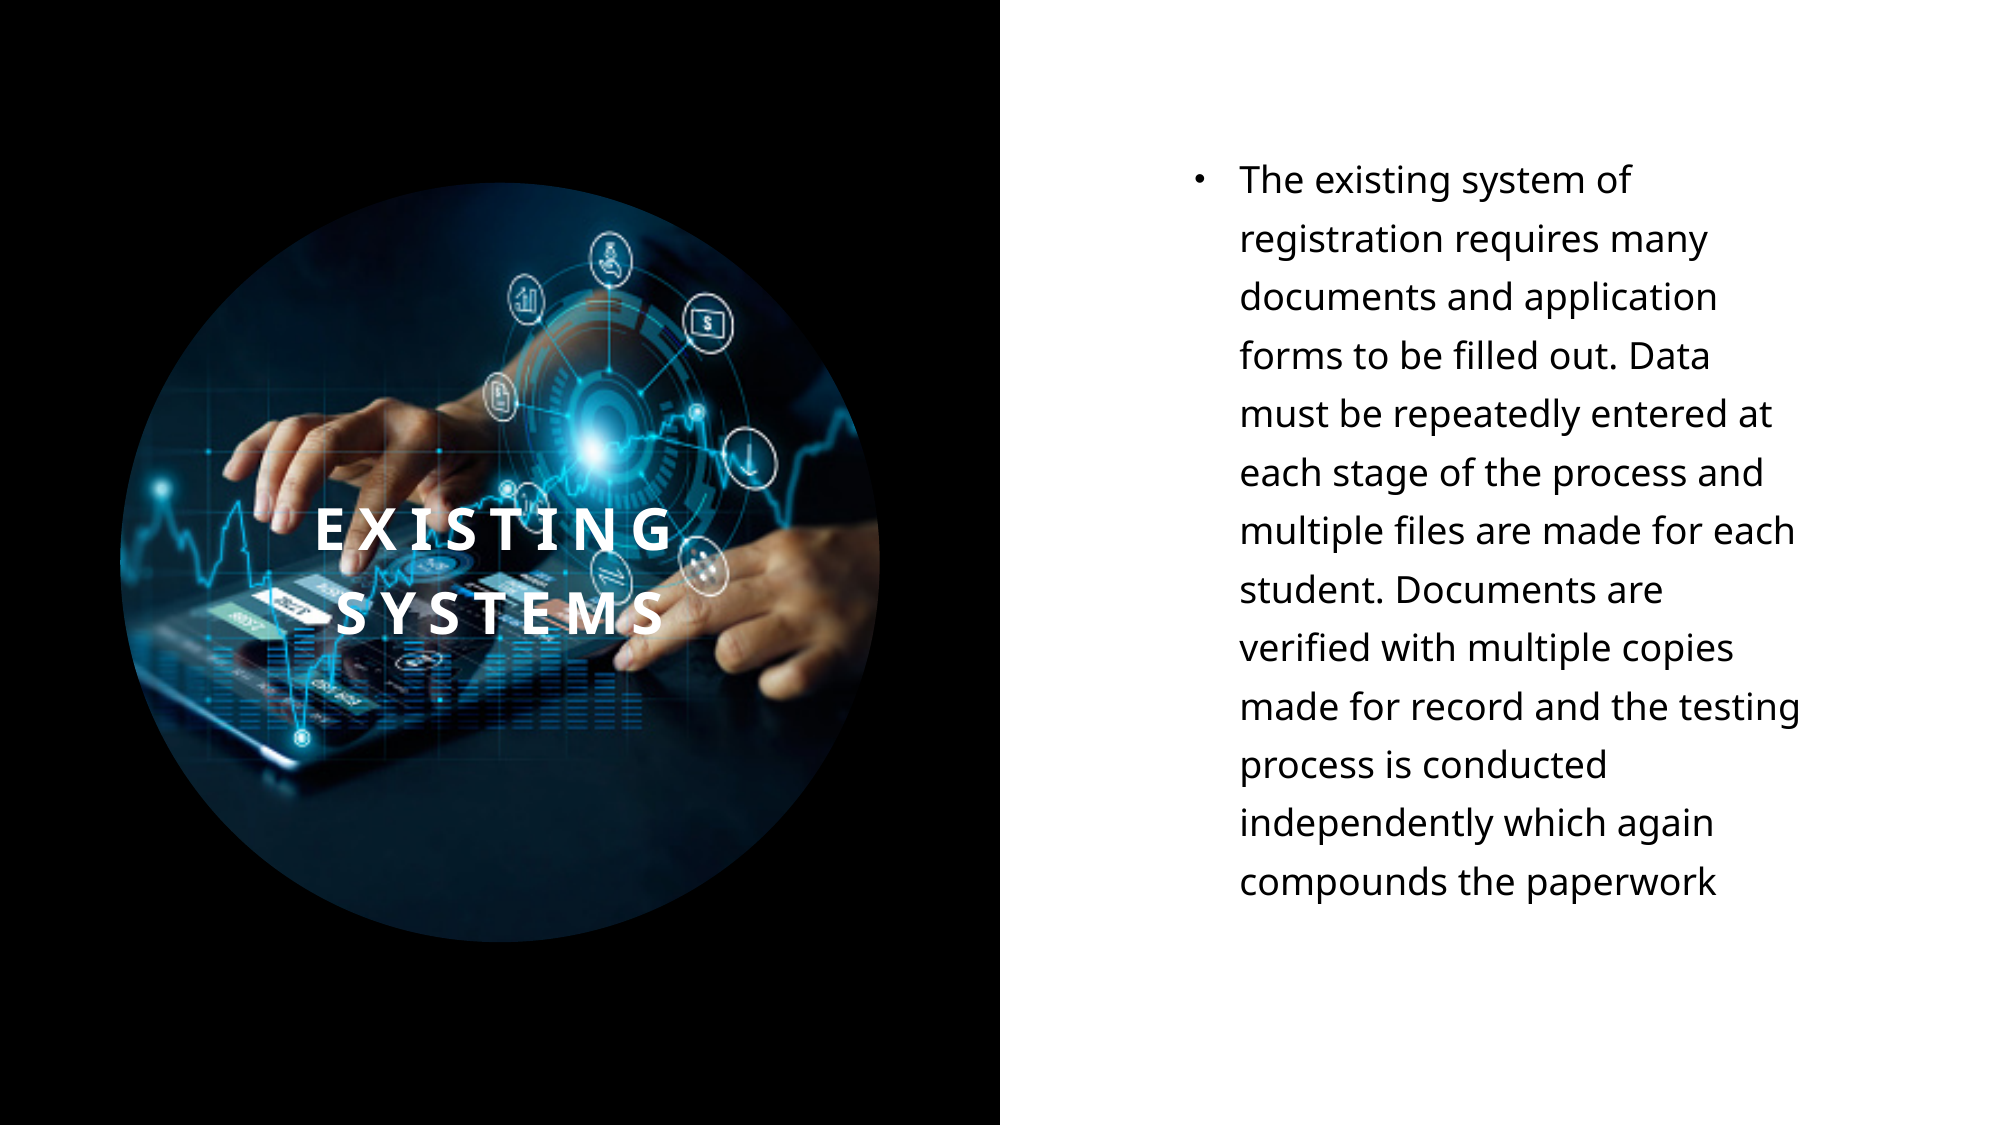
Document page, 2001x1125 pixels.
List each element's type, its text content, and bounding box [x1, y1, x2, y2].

text_box [0, 0, 1001, 1125]
text_box [1001, 0, 2000, 1125]
picture [120, 182, 880, 943]
list The existing system of registration requires many documents and application forms to be filled out. Data must be repeatedly entered at each stage of the process and multiple files are made for each student. Documents are verified with multiple copies made for record and the testing process is conducted independently which again compounds the paperwork [1179, 125, 1819, 1000]
